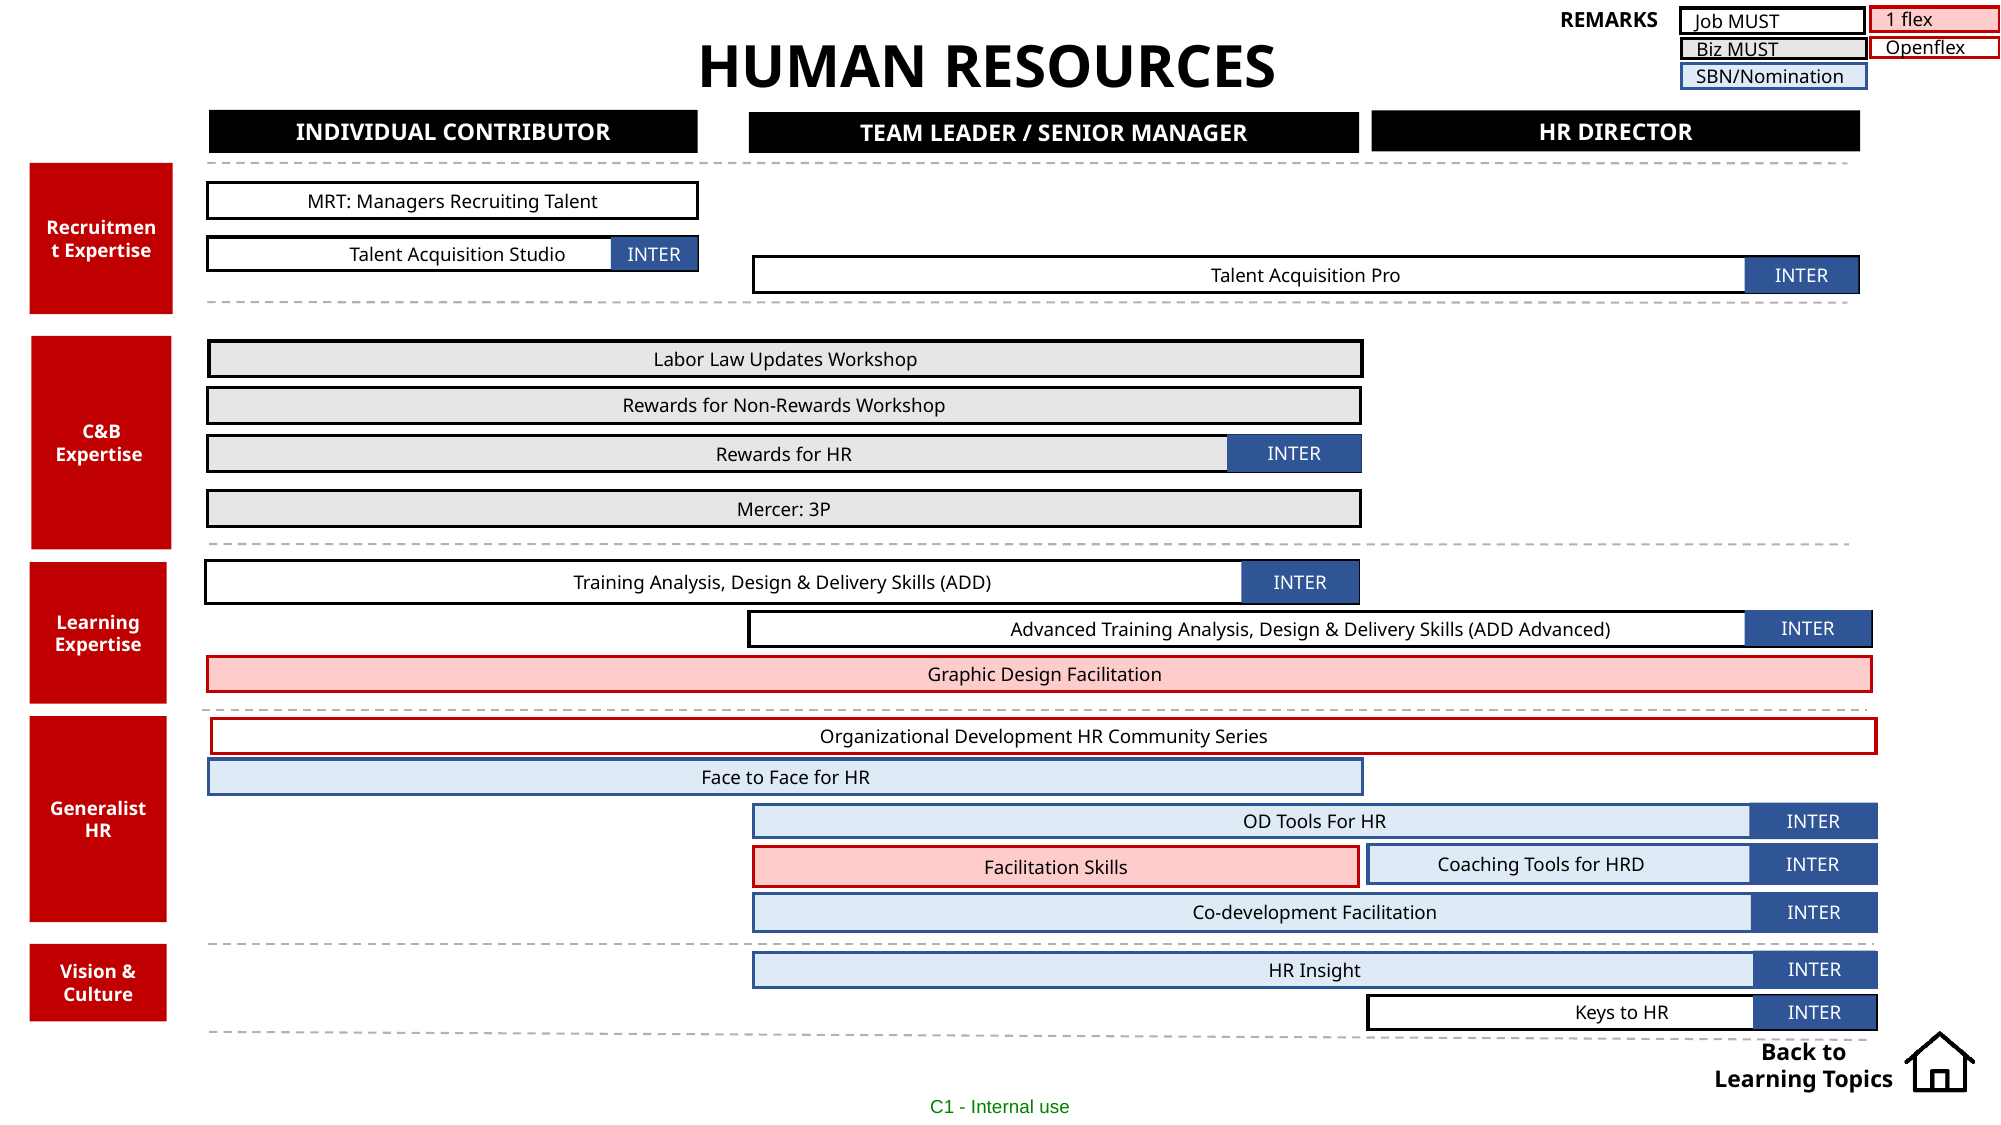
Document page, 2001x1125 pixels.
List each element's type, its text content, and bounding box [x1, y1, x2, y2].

text_box SBN/Nomination [1680, 62, 1868, 90]
text_box INTER [610, 236, 699, 271]
text_box Co-development Facilitation [752, 892, 1750, 932]
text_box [208, 1031, 1871, 1040]
text_box Learning Expertise [29, 562, 167, 704]
text_box INTER [1750, 892, 1879, 932]
text_box Organizational Development HR Community Series [210, 717, 1877, 754]
text_box Talent Acquisition Studio [206, 236, 610, 271]
text_box MRT: Managers Recruiting Talent [206, 182, 699, 220]
text_box Keys to HR [1367, 994, 1752, 1030]
text_box Facilitation Skills [752, 845, 1360, 888]
text_box Mercer: 3P [206, 490, 1361, 527]
text_box Rewards for HR [206, 435, 1226, 473]
text_box 1 flex [1870, 6, 2000, 32]
text_box Talent Acquisition Pro [752, 256, 1744, 293]
text_box HR Insight [752, 951, 1752, 988]
text_box Face to Face for HR [207, 758, 1364, 795]
text_box Generalist HR [29, 716, 167, 923]
text_box Coaching Tools for HRD [1367, 844, 1748, 884]
text_box INTER [1748, 802, 1879, 840]
text_box HUMAN RESOURCES [78, 21, 1896, 124]
text_box INTER [1744, 256, 1859, 294]
text_box INTER [1240, 560, 1360, 604]
text_box INTER [1744, 609, 1872, 647]
text_box Advanced Training Analysis, Design & Delivery Skills (ADD Advanced) [748, 610, 1744, 647]
text_box Recruitment Expertise [29, 162, 173, 315]
text_box HR DIRECTOR [1371, 109, 1861, 152]
text_box C&B Expertise [31, 335, 172, 550]
text_box Openflex [1870, 36, 2000, 59]
text_box Graphic Design Facilitation [206, 656, 1873, 692]
text_box Rewards for Non-Rewards Workshop [206, 387, 1361, 424]
text_box Job MUST [1679, 7, 1866, 34]
picture [1903, 1030, 1976, 1093]
text_box INTER [1752, 994, 1877, 1030]
text_box TEAM LEADER / SENIOR MANAGER [748, 111, 1360, 154]
text_box INTER [1752, 950, 1877, 988]
text_box REMARKS [1544, 5, 1696, 33]
text_box Labor Law Updates Workshop [208, 340, 1363, 377]
text_box INTER [1226, 433, 1363, 473]
text_box Training Analysis, Design & Delivery Skills (ADD) [205, 559, 1360, 604]
text_box Biz MUST [1681, 37, 1868, 60]
text_box INDIVIDUAL CONTRIBUTOR [208, 109, 699, 154]
text_box OD Tools For HR [752, 803, 1748, 838]
text_box Vision & Culture [29, 943, 167, 1022]
text_box INTER [1748, 844, 1877, 884]
